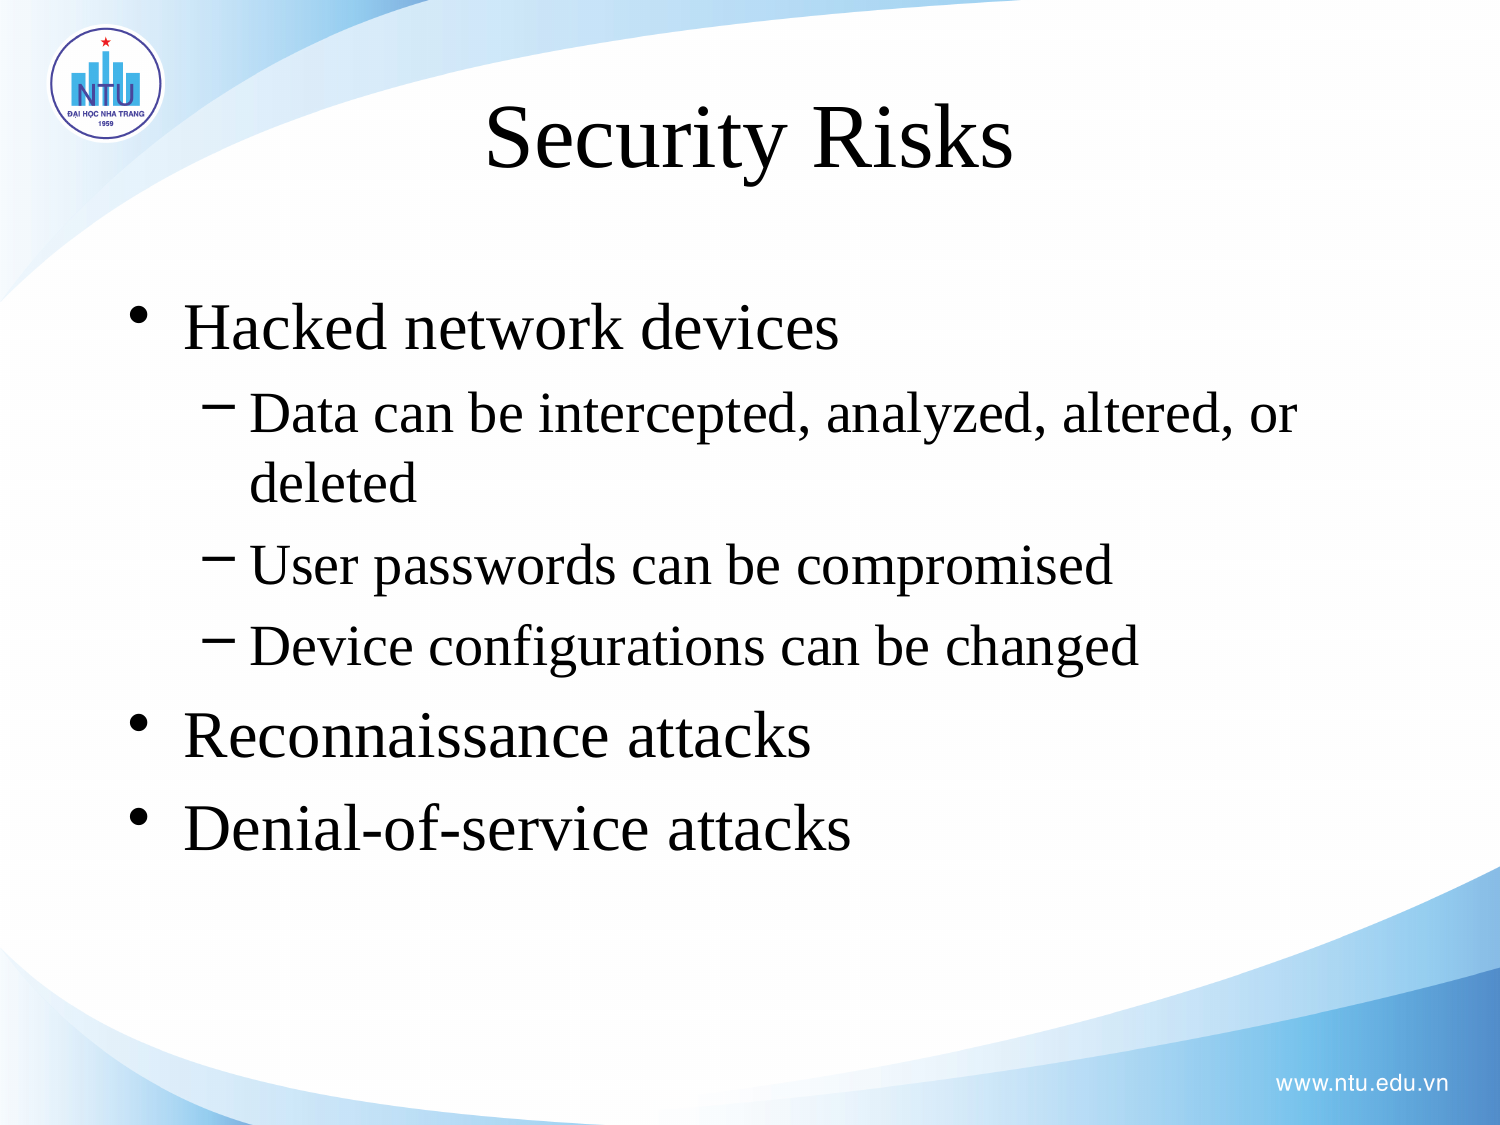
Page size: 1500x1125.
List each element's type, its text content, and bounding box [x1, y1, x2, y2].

title Security Risks [112, 37, 1388, 225]
picture [0, 0, 1500, 1125]
list Hacked network devices Data can be intercepted, analyzed, altered, or deleted User passwords can be compromised Device configurations can be changed Reconnaissance attacks Denial-of-service attacks [112, 275, 1388, 950]
